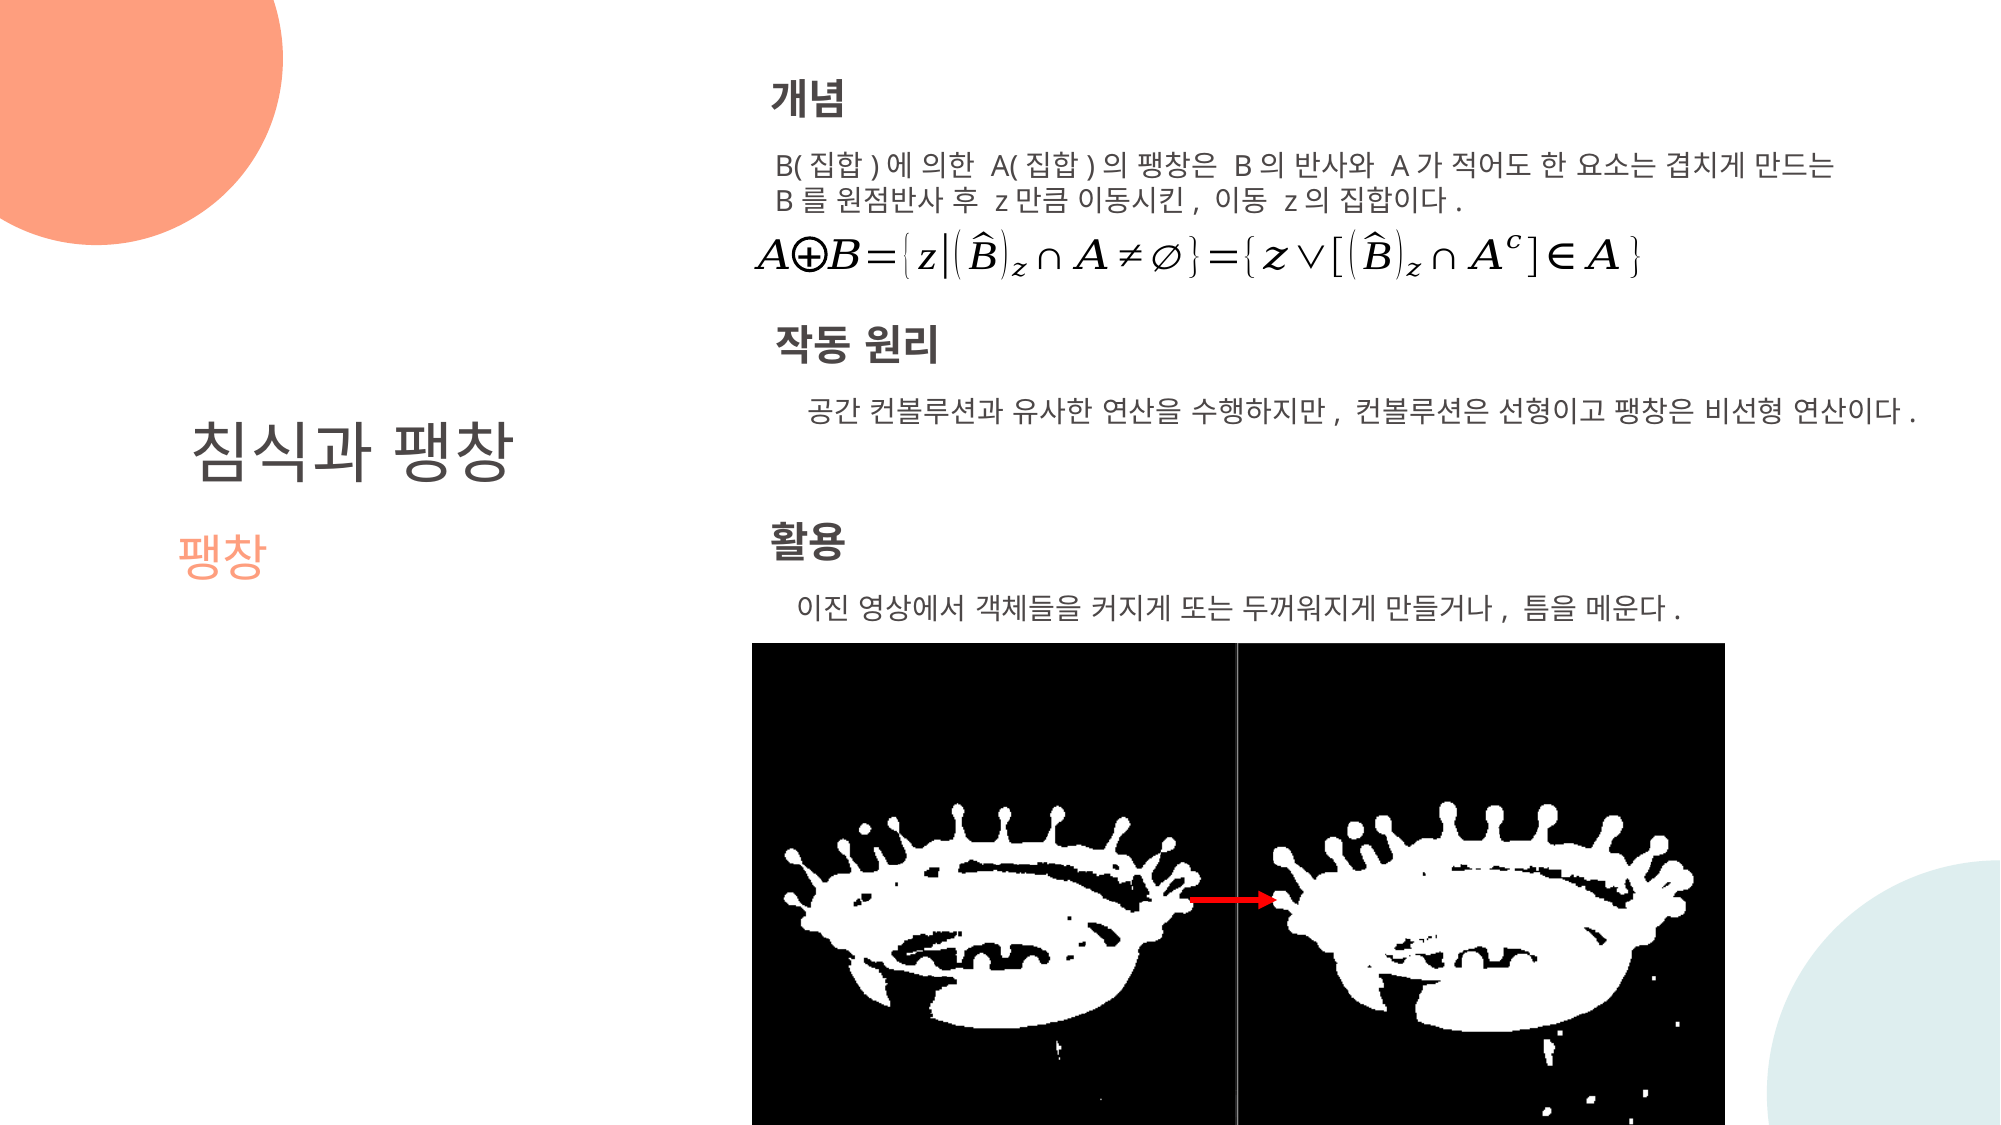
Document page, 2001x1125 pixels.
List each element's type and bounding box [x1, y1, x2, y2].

text_box [751, 508, 1726, 634]
text_box [752, 65, 1859, 226]
text_box [792, 236, 828, 272]
text_box [0, 0, 284, 247]
text_box [1765, 859, 2000, 1125]
text_box [751, 311, 1972, 437]
picture [751, 643, 1725, 1125]
text_box [157, 403, 549, 595]
